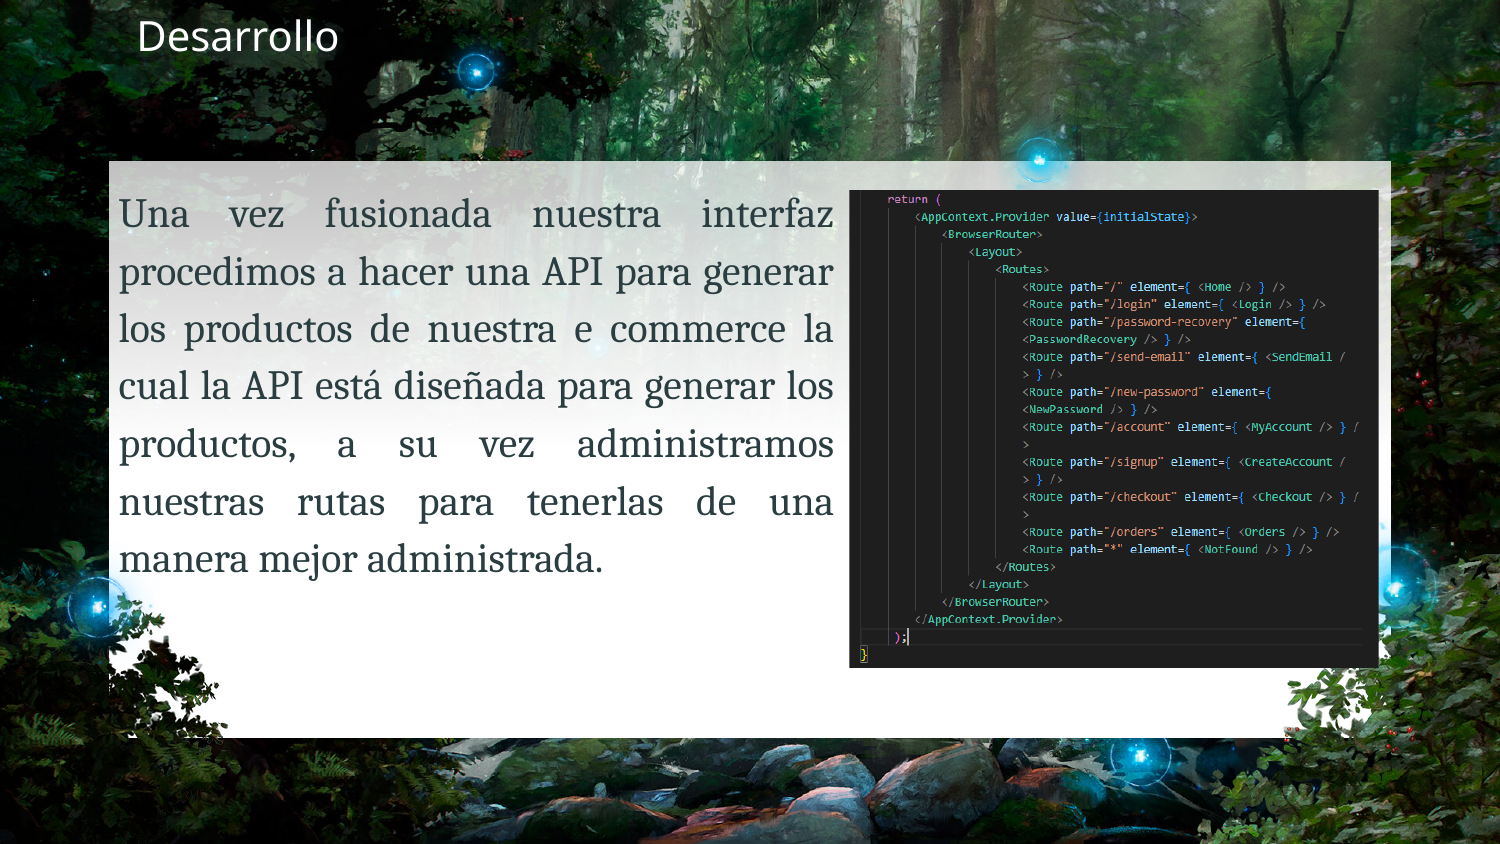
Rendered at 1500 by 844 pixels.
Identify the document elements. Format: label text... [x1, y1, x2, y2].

title Desarrollo [121, 0, 1379, 136]
list Una vez fusionada nuestra interfaz procedimos a hacer una API para generar los productos de nuestra e commerce la cual la API está diseñada para generar los productos, a su vez administramos nuestras rutas para tenerlas de una manera mejor administrada. [103, 163, 850, 612]
picture [0, 0, 1500, 844]
